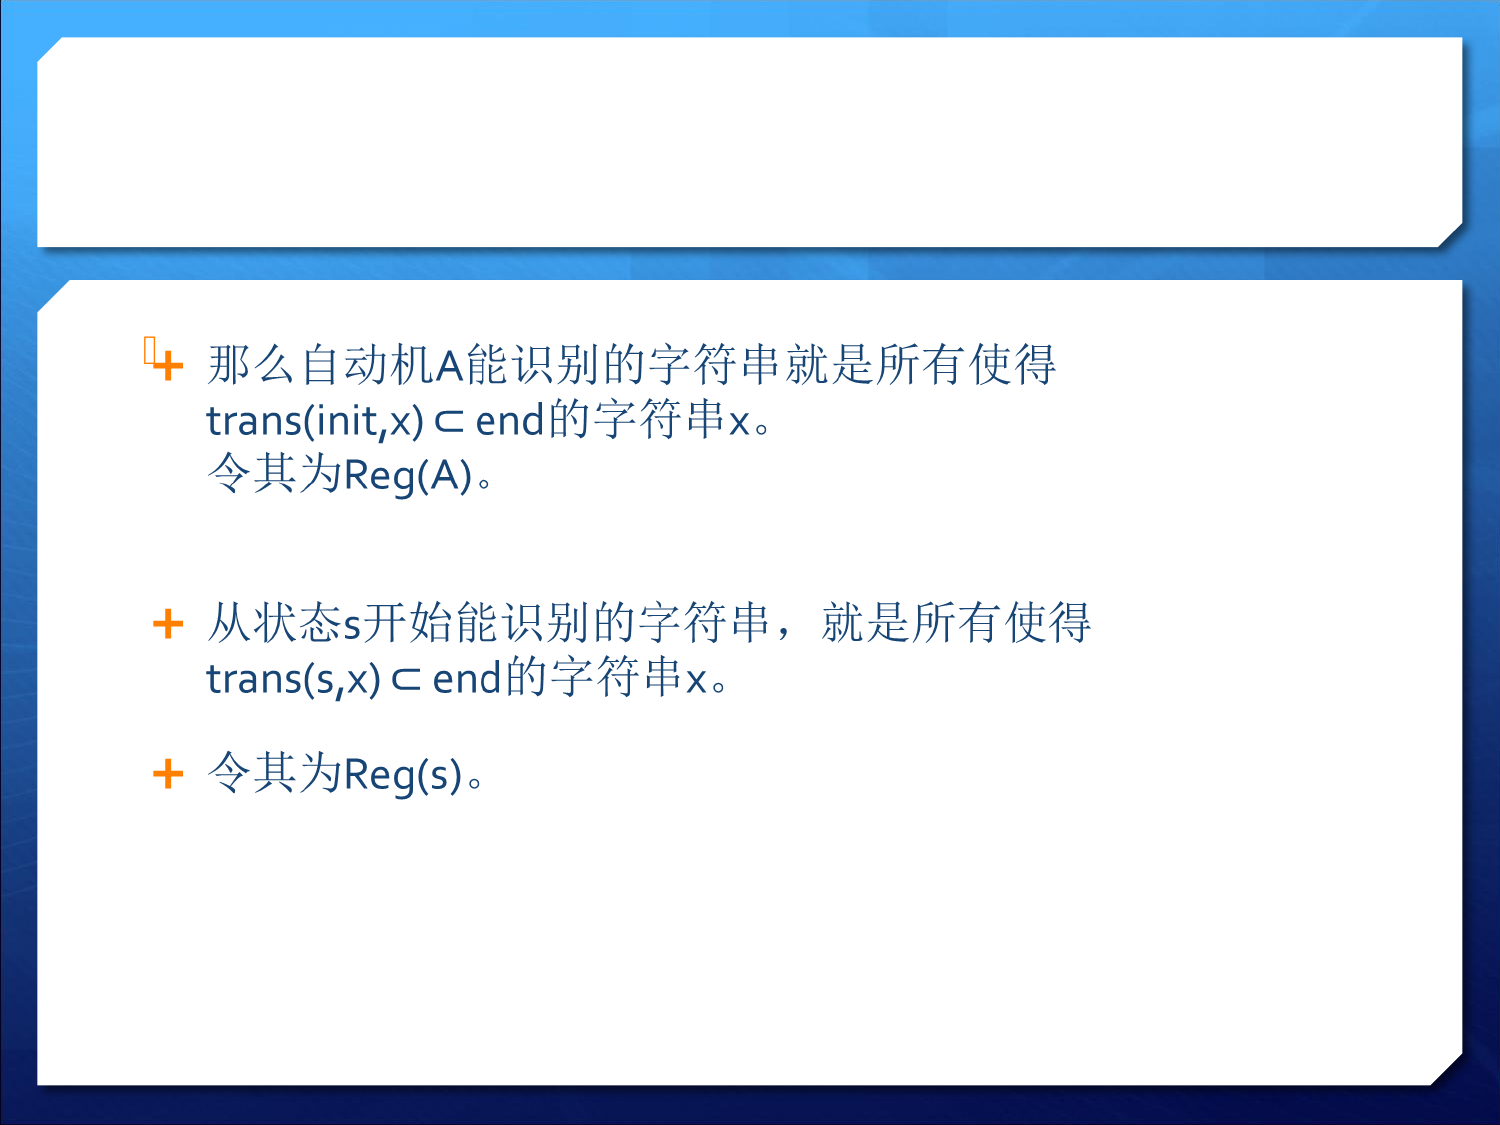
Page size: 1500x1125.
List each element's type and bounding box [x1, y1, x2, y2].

picture [0, 0, 1500, 1125]
list [127, 319, 1372, 978]
